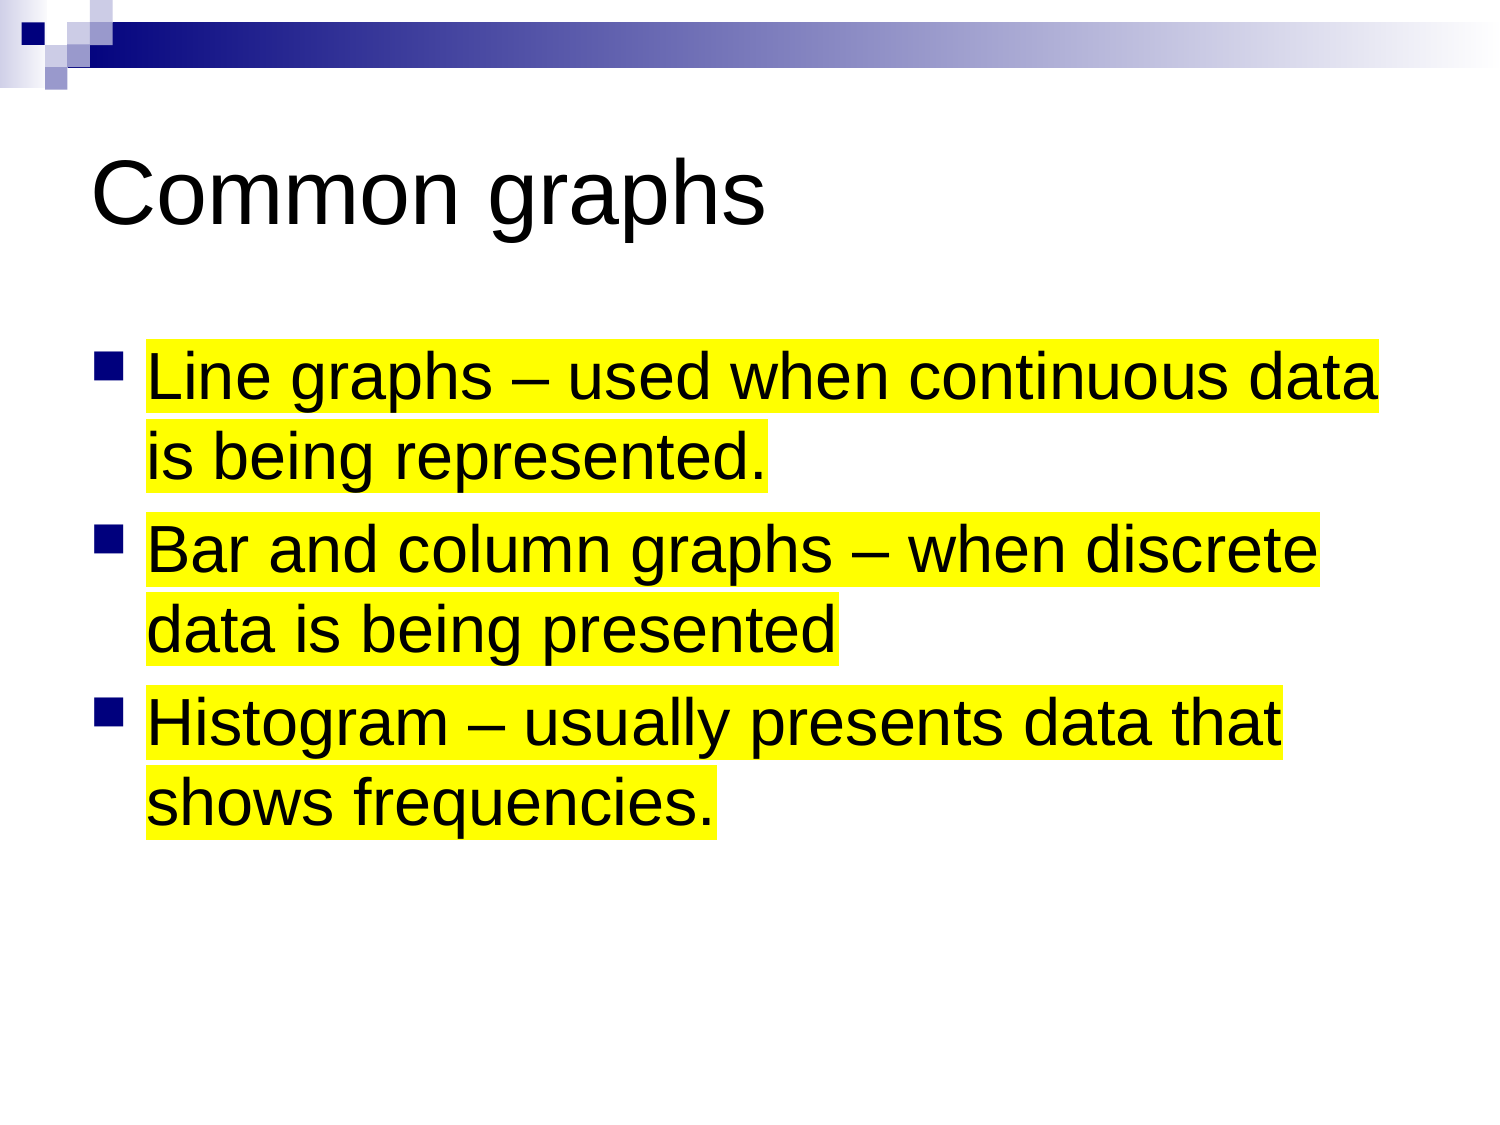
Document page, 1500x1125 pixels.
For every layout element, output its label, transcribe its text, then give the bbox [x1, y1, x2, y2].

list Line graphs – used when continuous data is being represented. Bar and column graphs – when discrete data is being presented Histogram – usually presents data that shows frequencies. [75, 324, 1425, 963]
title Common graphs [75, 75, 1425, 300]
